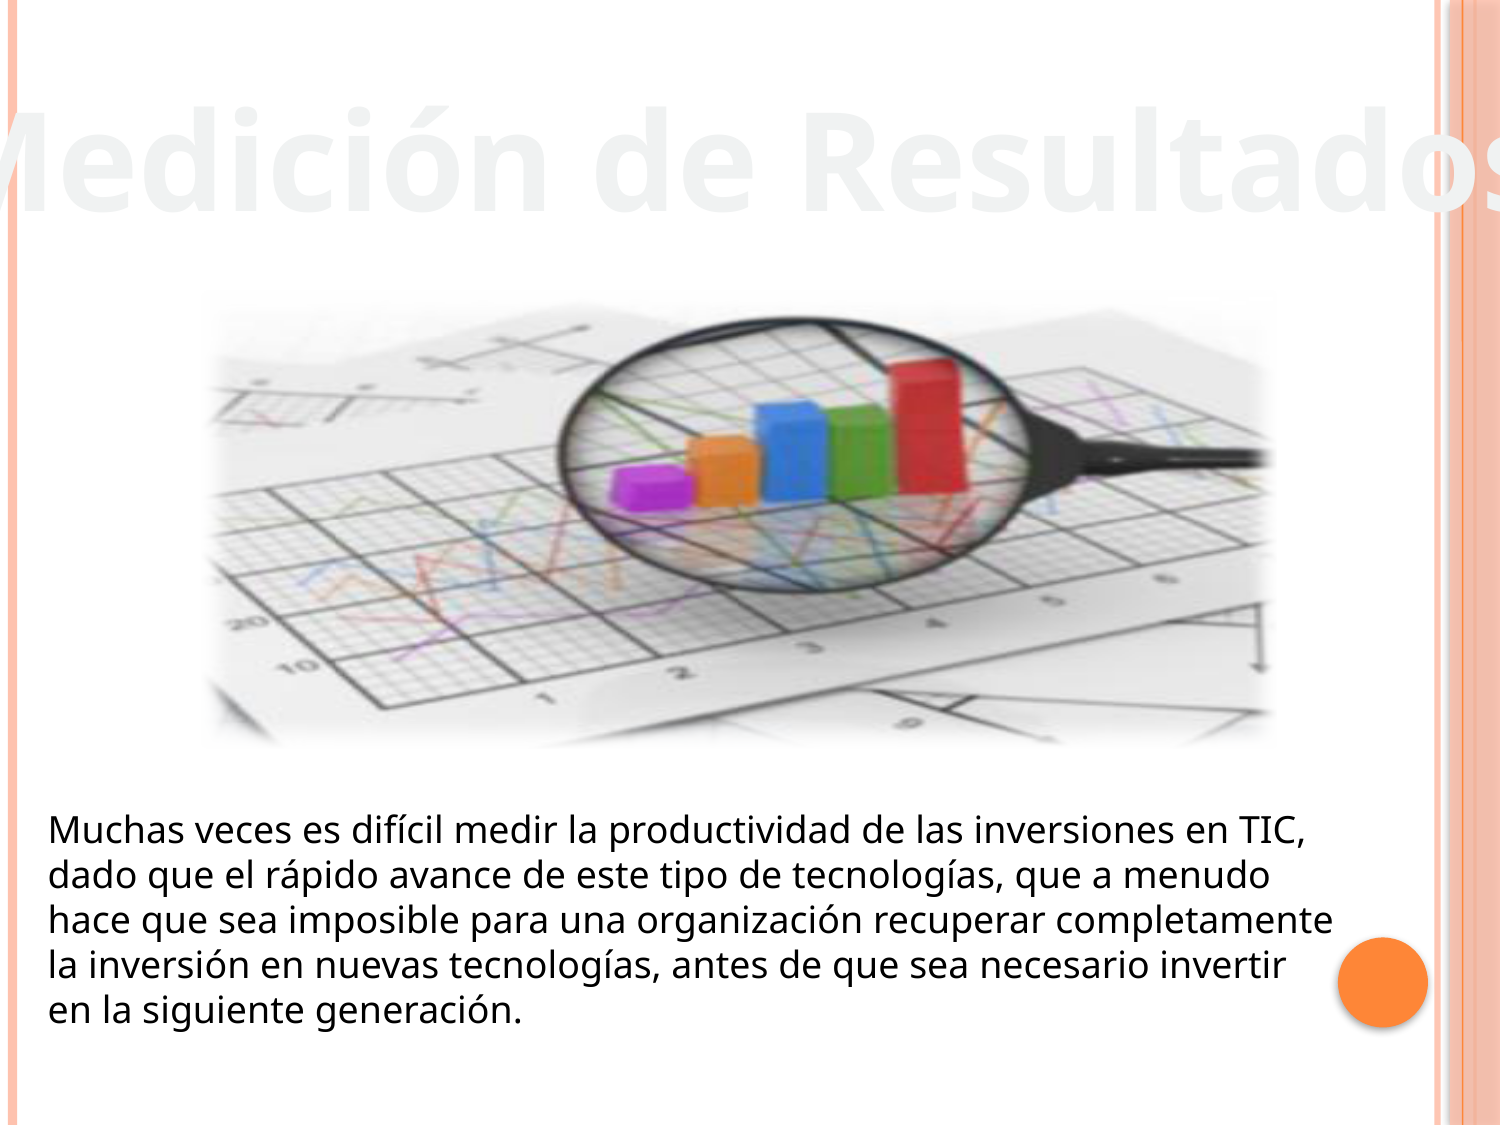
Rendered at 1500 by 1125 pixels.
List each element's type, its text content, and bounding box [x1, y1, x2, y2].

text_box Medición de Resultados [0, 66, 1500, 247]
text_box Muchas veces es difícil medir la productividad de las inversiones en TIC, dado que el rápido avance de este tipo de tecnologías, que a menudo hace que sea imposible para una organización recuperar completamente la inversión en nuevas tecnologías, antes de que sea necesario invertir en la siguiente generación. [32, 798, 1353, 1039]
picture [201, 290, 1278, 749]
